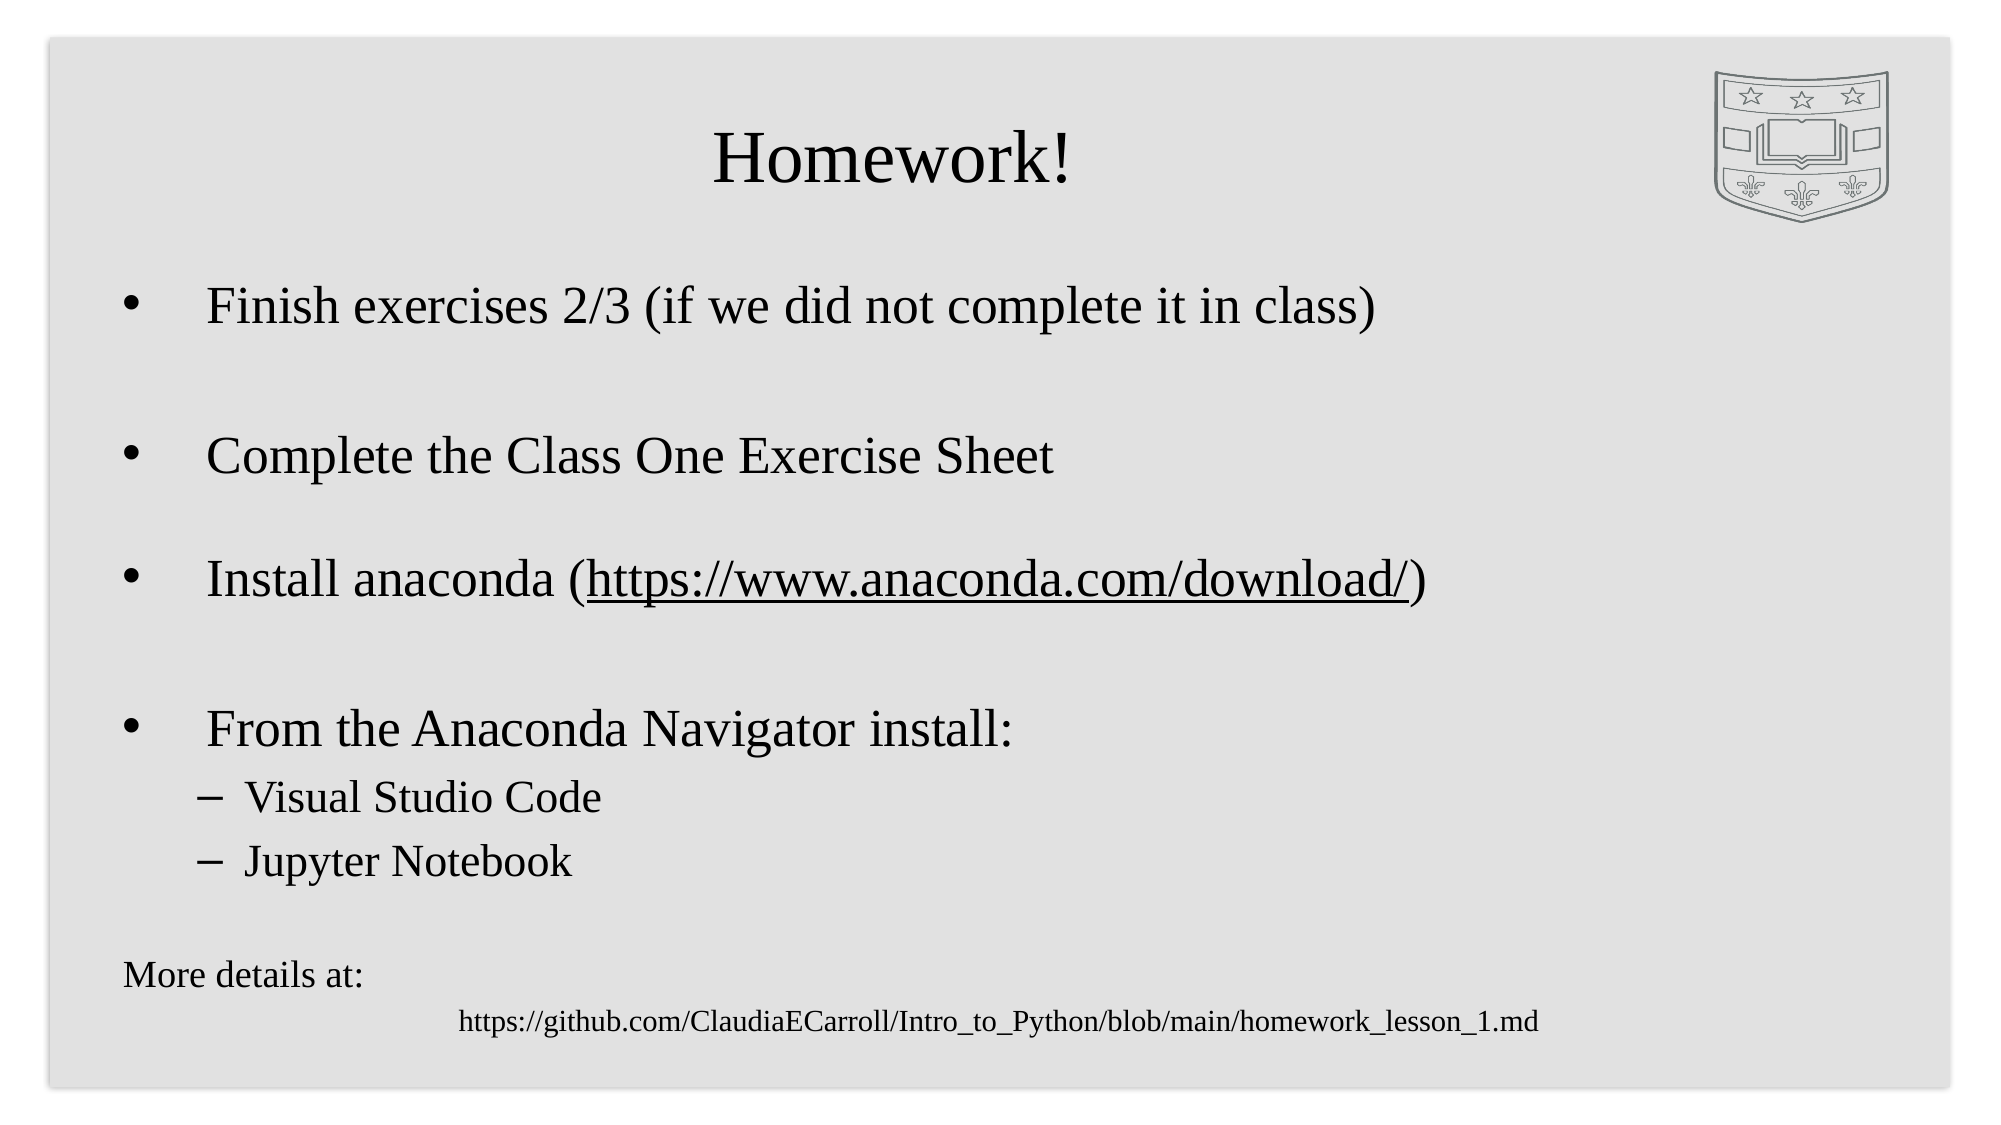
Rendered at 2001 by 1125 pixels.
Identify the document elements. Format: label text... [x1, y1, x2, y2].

picture [1714, 71, 1889, 223]
list Finish exercises 2/3 (if we did not complete it in class) Complete the Class One Exercise Sheet Install anaconda (https://www.anaconda.com/download/) From the Anaconda Navigator install: Visual Studio Code Jupyter Notebook More details at: https://github.com/ClaudiaECarroll/Intro_to_Python/blob/main/homework_lesson_1.md [108, 262, 1889, 1047]
title Homework! [102, 71, 1686, 233]
